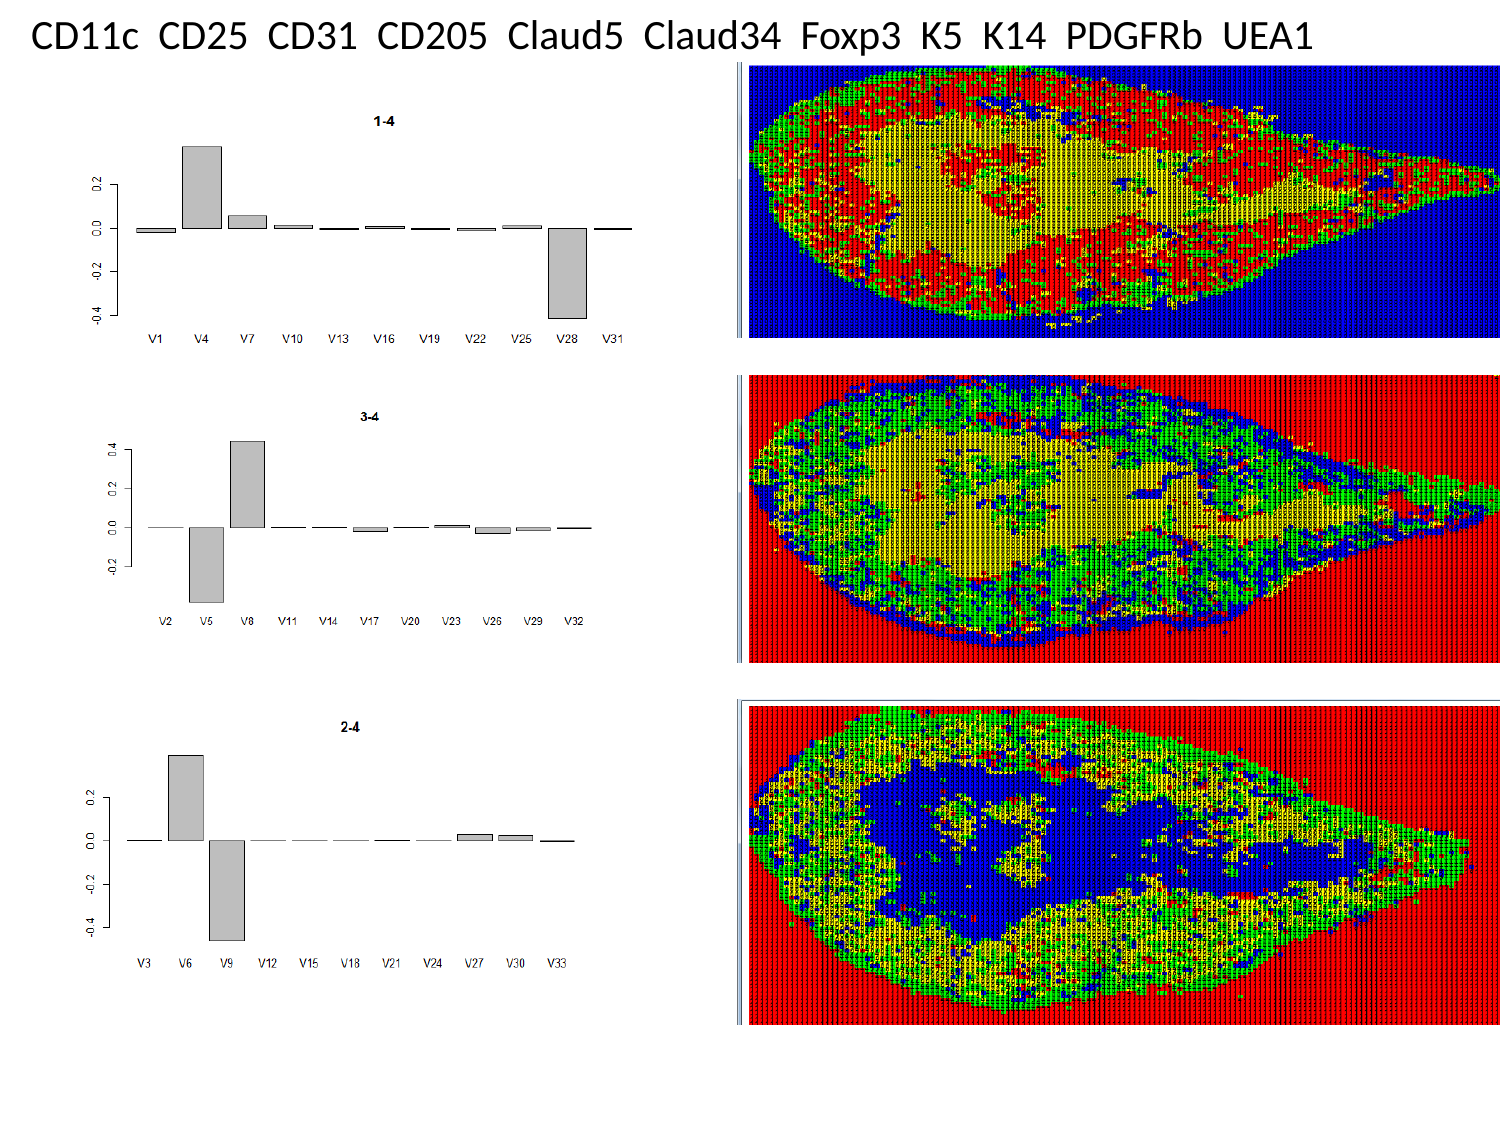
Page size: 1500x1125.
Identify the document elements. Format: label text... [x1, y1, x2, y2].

picture [737, 699, 1500, 1026]
picture [87, 387, 626, 638]
text_box CD11c CD25 CD31 CD205 Claud5 Claud34 Foxp3 K5 K14 PDGFRb UEA1 [0, 0, 1450, 65]
picture [62, 699, 613, 1001]
picture [49, 99, 676, 363]
picture [737, 62, 1500, 338]
picture [737, 374, 1500, 663]
